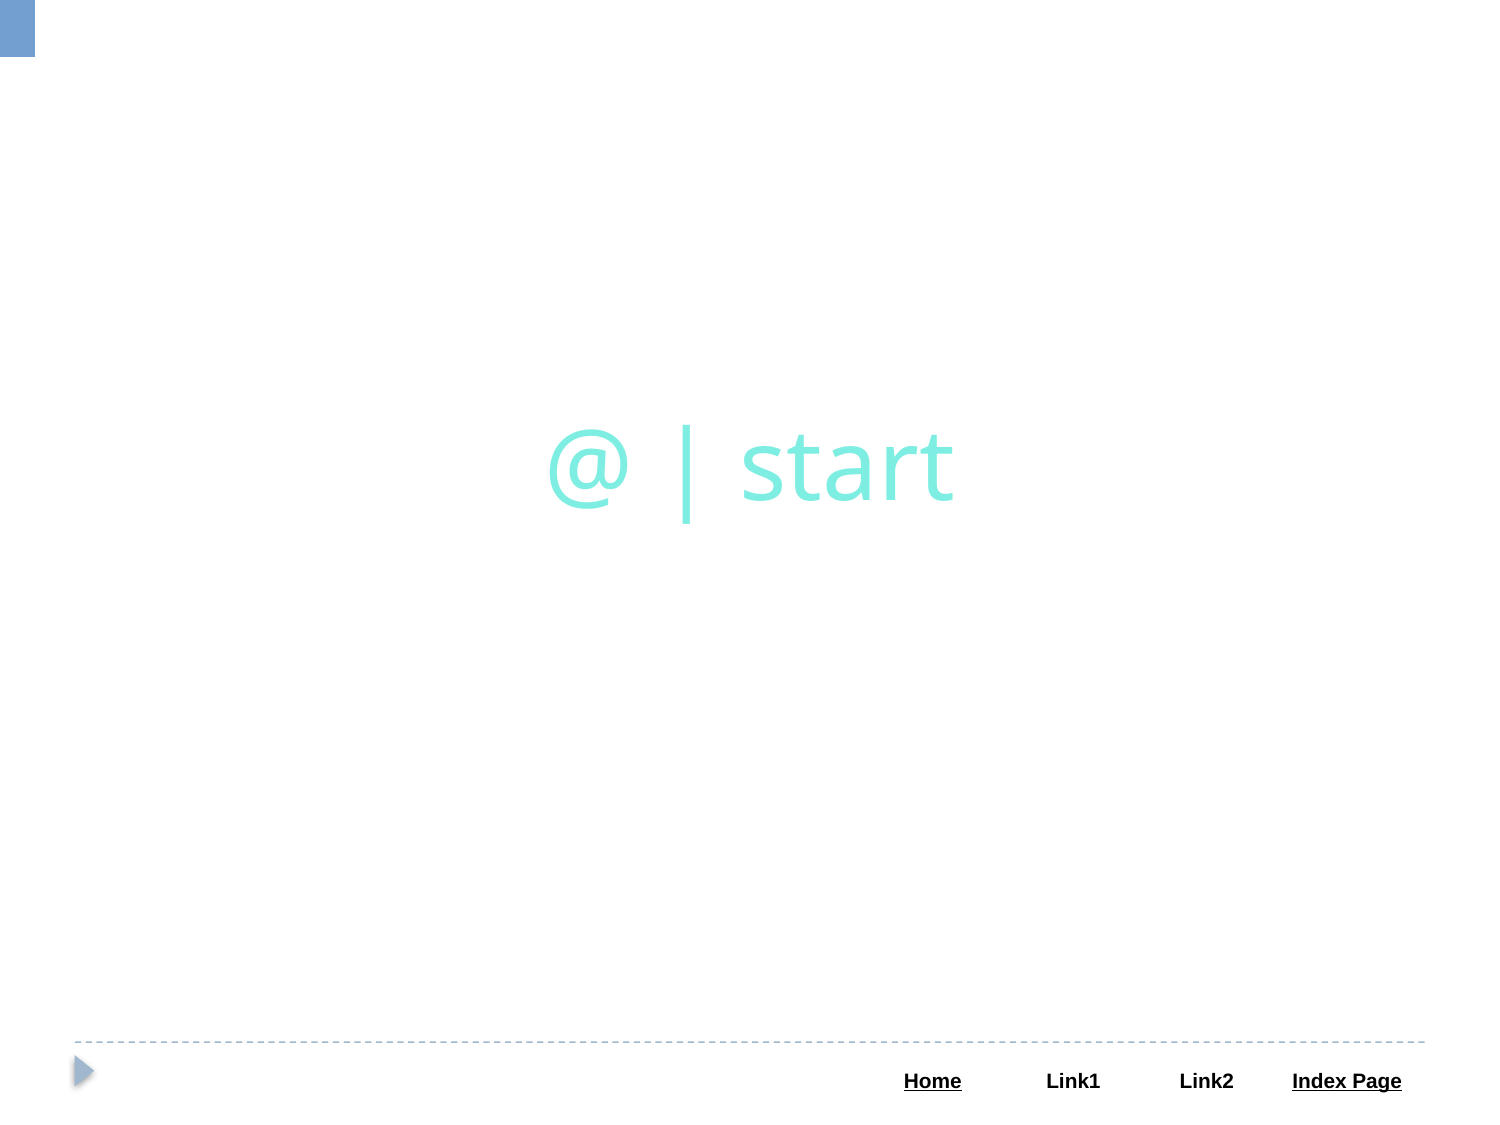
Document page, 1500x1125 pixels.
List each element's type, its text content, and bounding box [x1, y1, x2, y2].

text_box @ | start [24, 387, 1475, 538]
